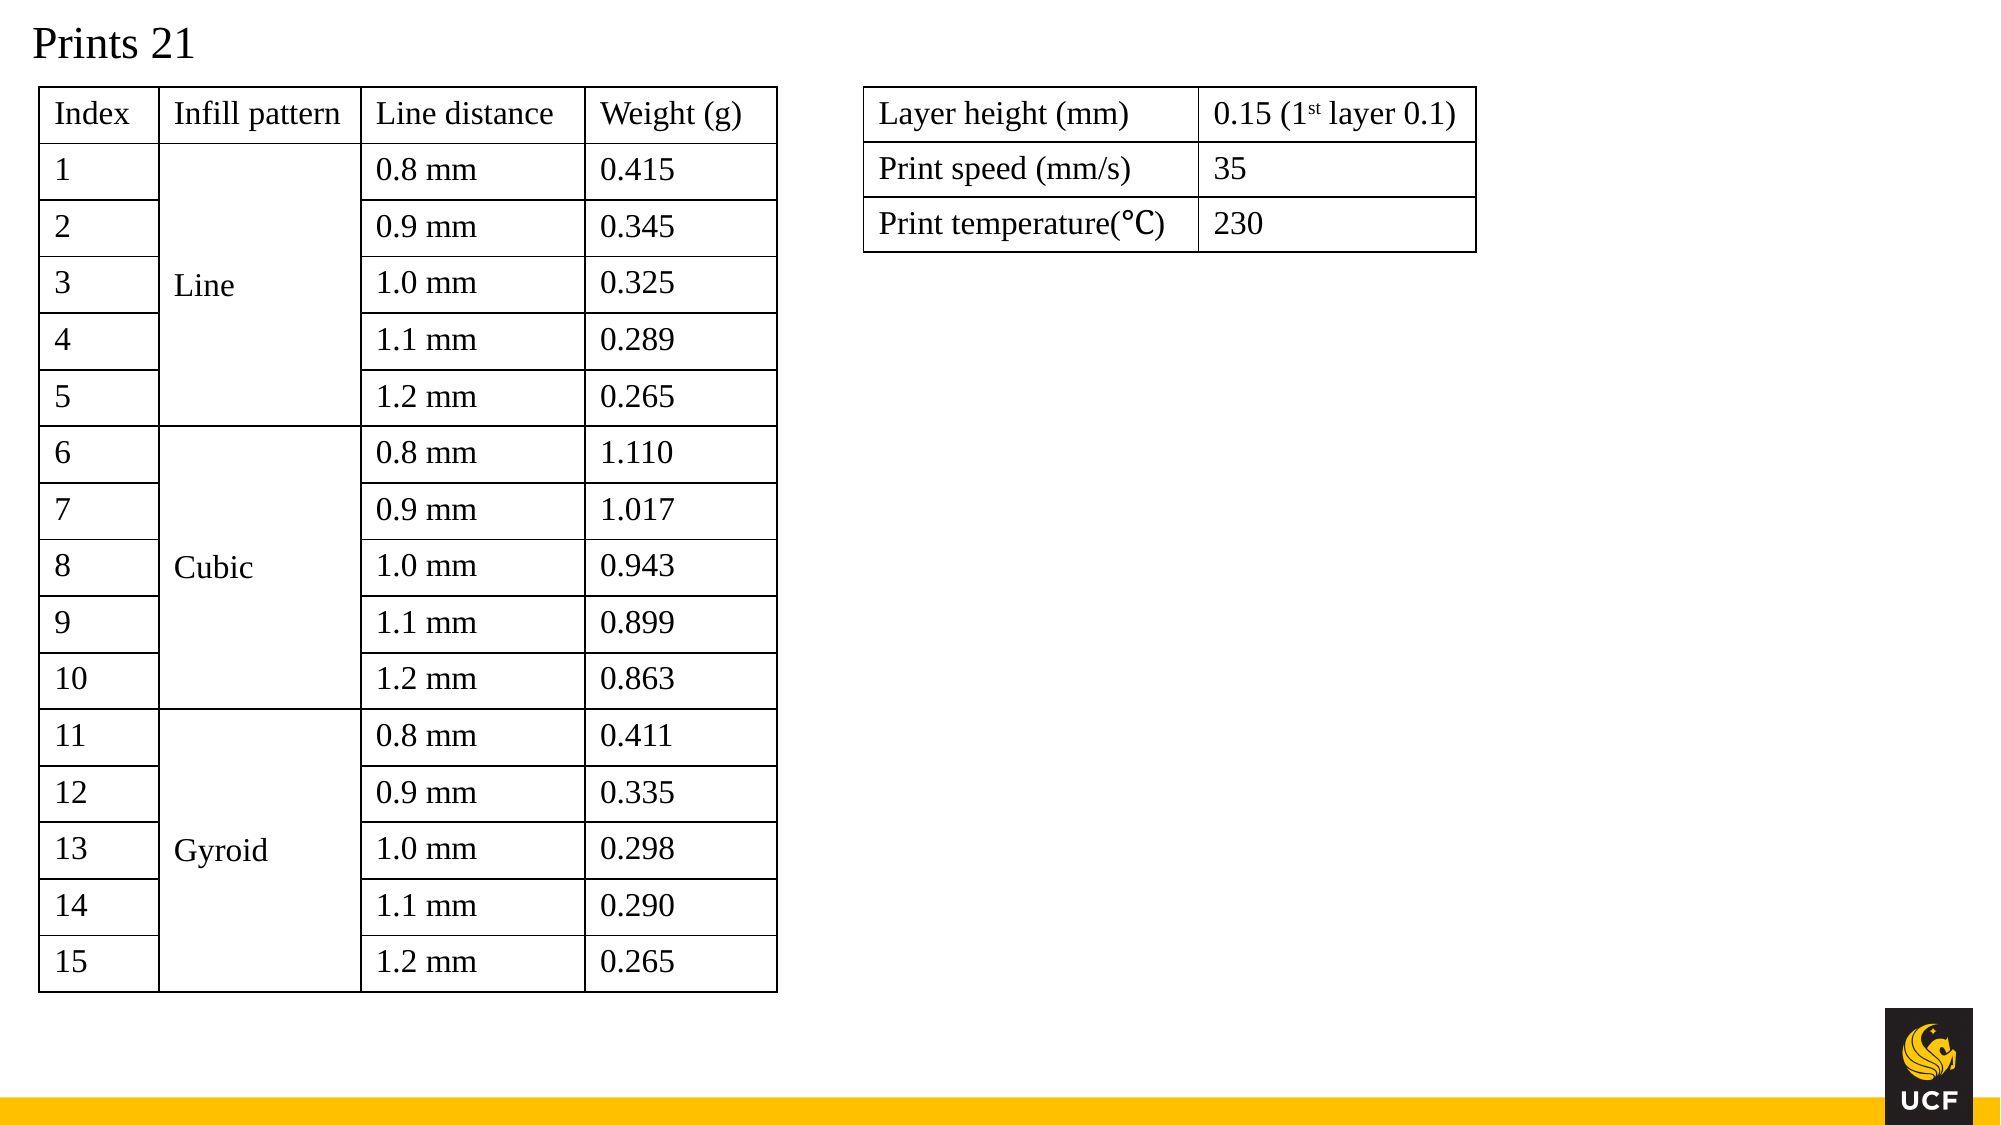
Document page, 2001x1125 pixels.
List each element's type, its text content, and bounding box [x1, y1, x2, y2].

table_cell 8 [40, 540, 158, 595]
table_cell 0.411 [586, 710, 776, 765]
table_cell 0.298 [586, 823, 776, 878]
table_cell 3 [40, 257, 158, 312]
table_cell 0.290 [586, 880, 776, 935]
table_cell 13 [40, 823, 158, 878]
table_cell 15 [40, 936, 158, 991]
table_cell 1.0 mm [362, 540, 584, 595]
table_cell 0.265 [586, 371, 776, 425]
table_cell 0.9 mm [362, 484, 584, 539]
picture [1885, 1008, 1973, 1125]
table_cell 1.2 mm [362, 371, 584, 425]
table_cell 0.9 mm [362, 201, 584, 256]
table_cell 1 [40, 144, 158, 199]
table_cell 0.863 [586, 654, 776, 708]
table_cell 1.1 mm [362, 880, 584, 935]
table_cell 1.2 mm [362, 654, 584, 708]
table_cell 0.325 [586, 257, 776, 312]
table_cell 1.0 mm [362, 257, 584, 312]
table_cell 9 [40, 597, 158, 652]
table_cell 10 [40, 654, 158, 708]
table_cell 230 [1199, 198, 1475, 251]
table_cell 0.265 [586, 936, 776, 991]
table_cell 0.943 [586, 540, 776, 595]
table_cell 5 [40, 371, 158, 425]
table_cell 0.8 mm [362, 144, 584, 199]
table_cell 1.1 mm [362, 597, 584, 652]
table_cell 1.0 mm [362, 823, 584, 878]
table_cell 35 [1199, 143, 1475, 196]
table_cell 0.9 mm [362, 767, 584, 821]
table_cell 12 [40, 767, 158, 821]
table_cell Print temperature(℃) [864, 198, 1198, 251]
table_header 0.15 (1st layer 0.1) [1199, 88, 1475, 141]
table_header Weight (g) [586, 88, 776, 143]
table_cell Line [160, 144, 360, 425]
table_header Index [40, 88, 158, 143]
table_cell 6 [40, 427, 158, 482]
table_cell 0.415 [586, 144, 776, 199]
title Prints 21 [17, 0, 2000, 87]
table_cell 0.345 [586, 201, 776, 256]
table_cell 1.2 mm [362, 936, 584, 991]
table_header Line distance [362, 88, 584, 143]
table_cell 4 [40, 314, 158, 369]
table_cell Cubic [160, 427, 360, 708]
table_cell 1.017 [586, 484, 776, 539]
table_cell 0.335 [586, 767, 776, 821]
table_cell 14 [40, 880, 158, 935]
table_cell 0.8 mm [362, 427, 584, 482]
table_cell 11 [40, 710, 158, 765]
table_header Infill pattern [160, 88, 360, 143]
table_cell 0.8 mm [362, 710, 584, 765]
table_cell 2 [40, 201, 158, 256]
table_header Layer height (mm) [864, 88, 1198, 141]
table_cell 1.110 [586, 427, 776, 482]
table_cell 1.1 mm [362, 314, 584, 369]
table_cell 7 [40, 484, 158, 539]
table_cell 0.899 [586, 597, 776, 652]
table_cell 0.289 [586, 314, 776, 369]
table_cell Print speed (mm/s) [864, 143, 1198, 196]
table_cell Gyroid [160, 710, 360, 991]
